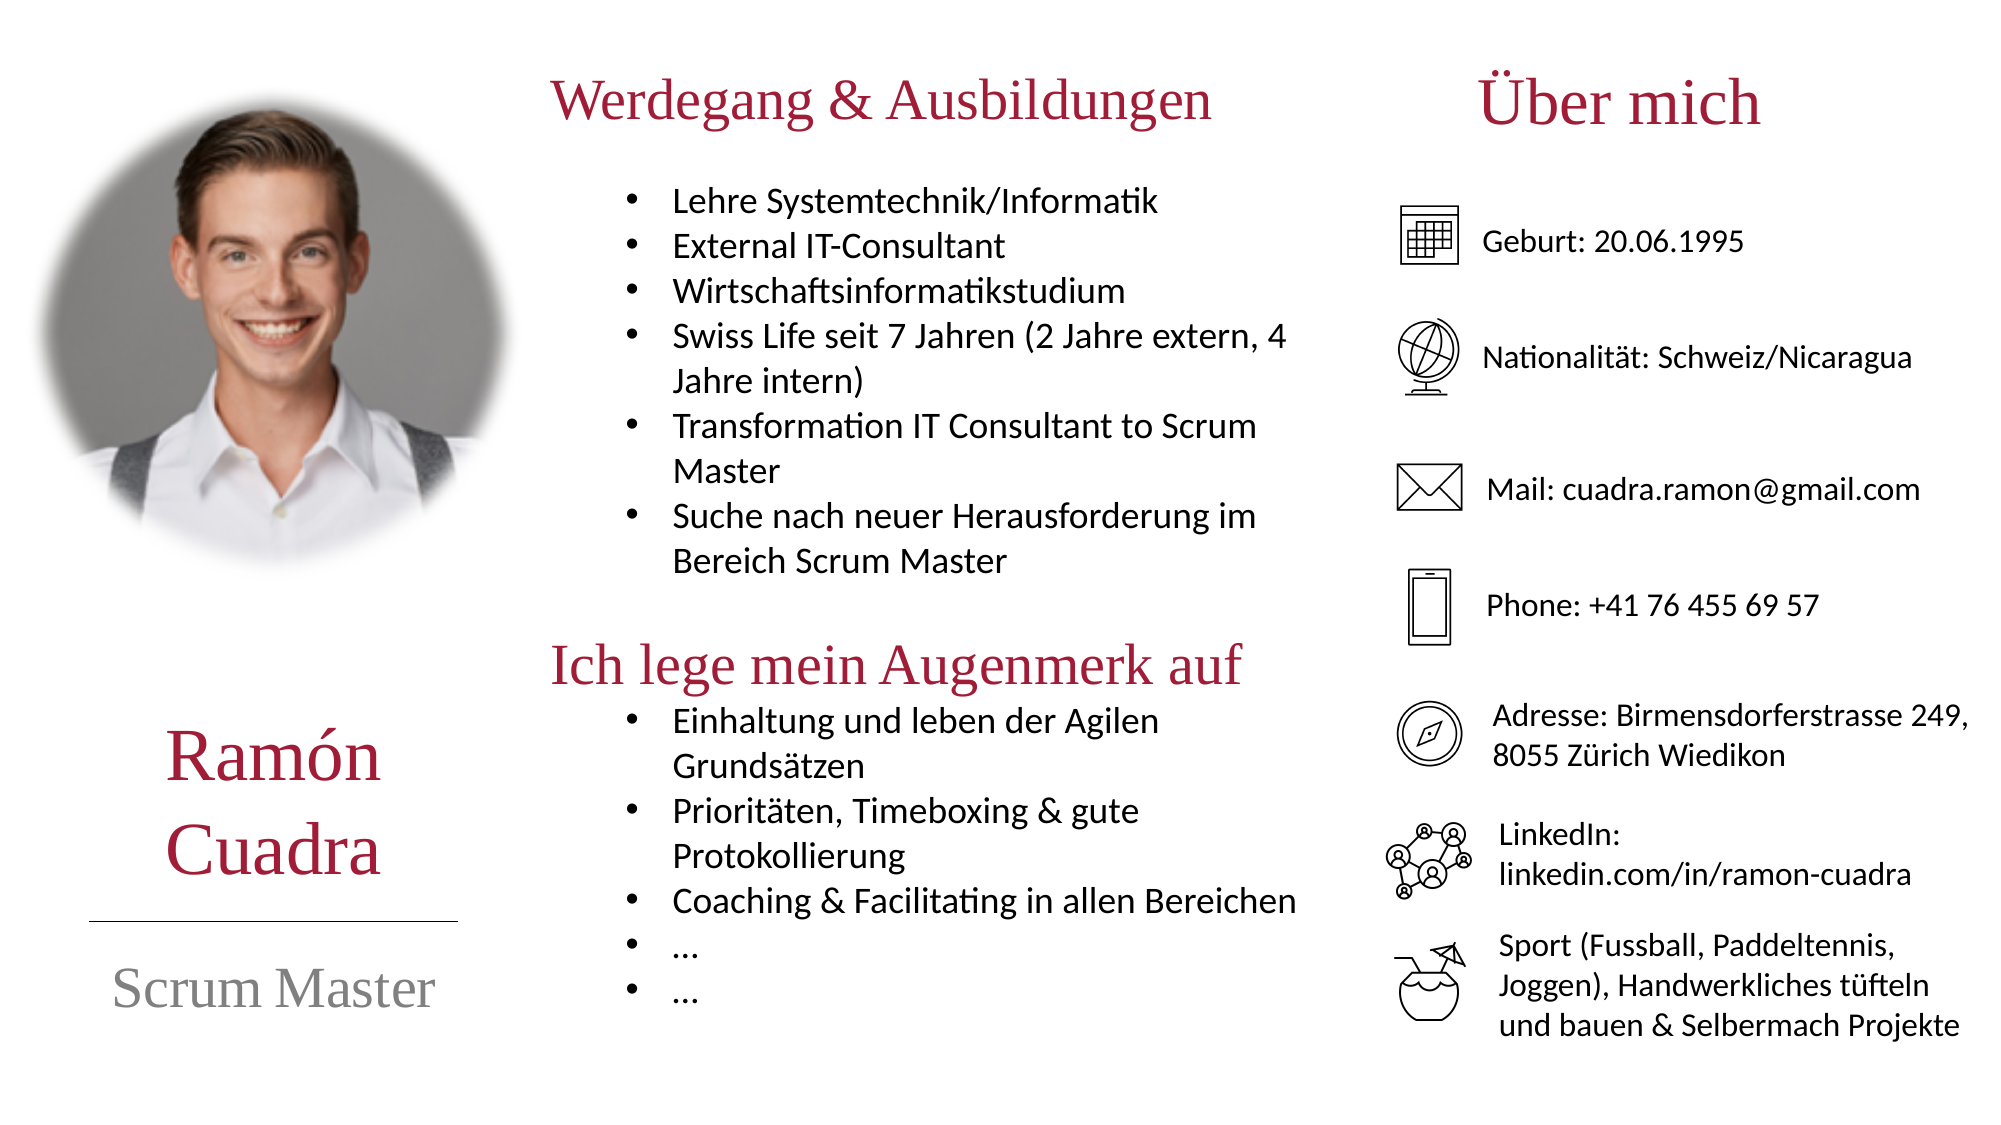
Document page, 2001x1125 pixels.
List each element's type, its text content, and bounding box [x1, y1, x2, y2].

text_box Geburt: 20.06.1995 [1471, 211, 1808, 267]
text_box Mail: cuadra.ramon@gmail.com [1471, 459, 1990, 514]
text_box Ramón Cuadra Scrum Master [89, 681, 458, 921]
picture [1387, 565, 1471, 649]
picture [1387, 692, 1471, 776]
text_box Phone: +41 76 455 69 57 [1471, 576, 1921, 631]
text_box Adresse: Birmensdorferstrasse 249, 8055 Zürich Wiedikon [1477, 685, 1990, 781]
text_box Ramón Cuadra Scrum Master [89, 922, 458, 1027]
picture [1387, 313, 1471, 397]
text_box Werdegang & Ausbildungen Lehre Systemtechnik/Informatik External IT-Consultant Wirtschaftsinformatikstudium Swiss Life seit 7 Jahren (2 Jahre extern, 4 Jahre intern) Transformation IT Consultant to Scrum Master Suche nach neuer Herausforderung im Bereich Scrum Master Ich lege mein Augenmerk auf Einhaltung und leben der Agilen Grundsätzen Prioritäten, Timeboxing & gute Protokollierung Coaching & Facilitating in allen Bereichen … … [535, 53, 1344, 1125]
picture [1381, 813, 1478, 909]
picture [1381, 934, 1478, 1030]
picture [1387, 193, 1471, 277]
text_box LinkedIn: linkedin.com/in/ramon-cuadra [1484, 804, 1996, 900]
picture [1387, 445, 1471, 529]
picture [25, 84, 522, 581]
text_box Über mich [1432, 50, 1808, 145]
text_box Nationalität: Schweiz/Nicaragua [1471, 327, 1996, 383]
text_box Sport (Fussball, Paddeltennis, Joggen), Handwerkliches tüfteln und bauen & Selbermach Projekte [1484, 915, 1996, 1051]
